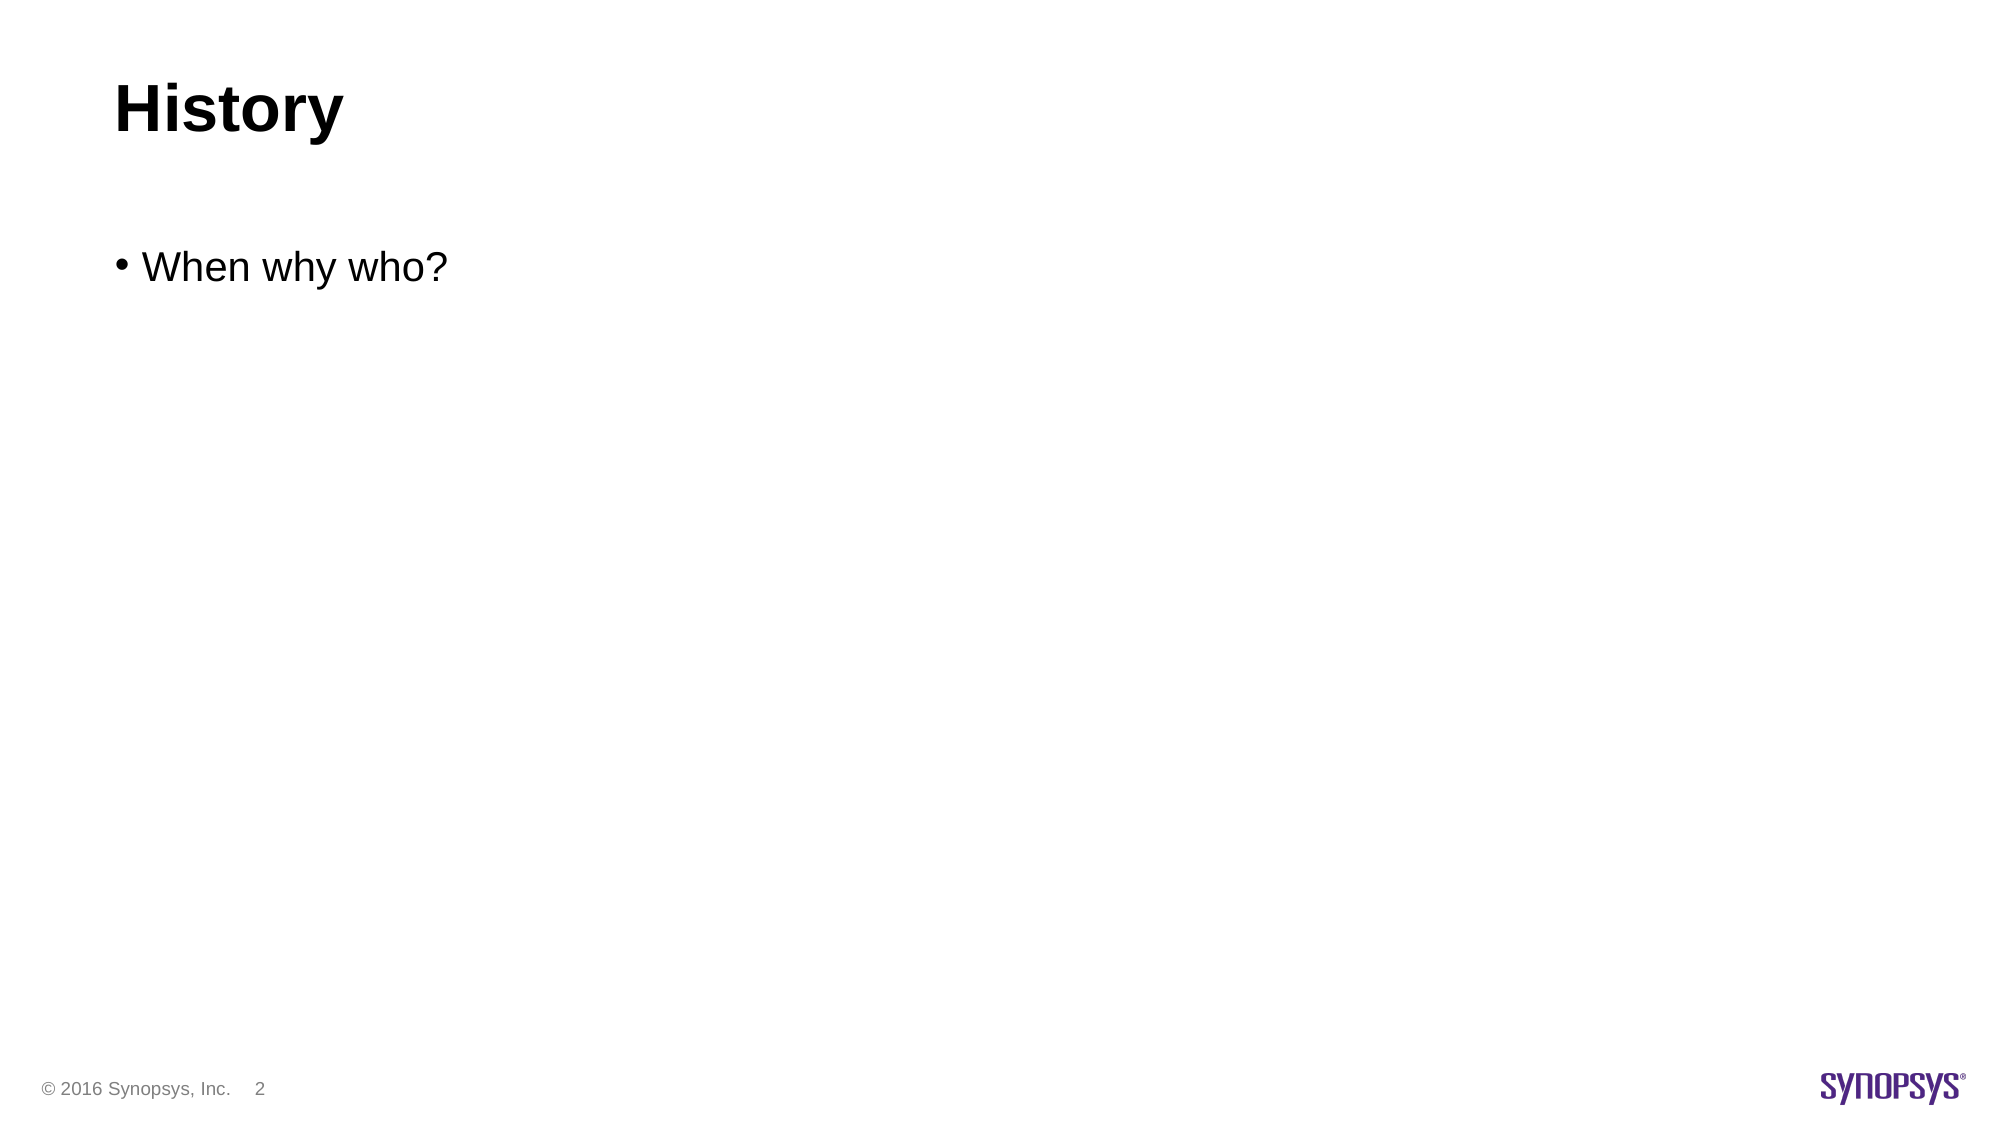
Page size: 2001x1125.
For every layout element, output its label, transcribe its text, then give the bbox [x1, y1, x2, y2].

list When why who? [99, 232, 1900, 1028]
picture [1821, 1073, 1966, 1109]
title History [99, 11, 2000, 199]
